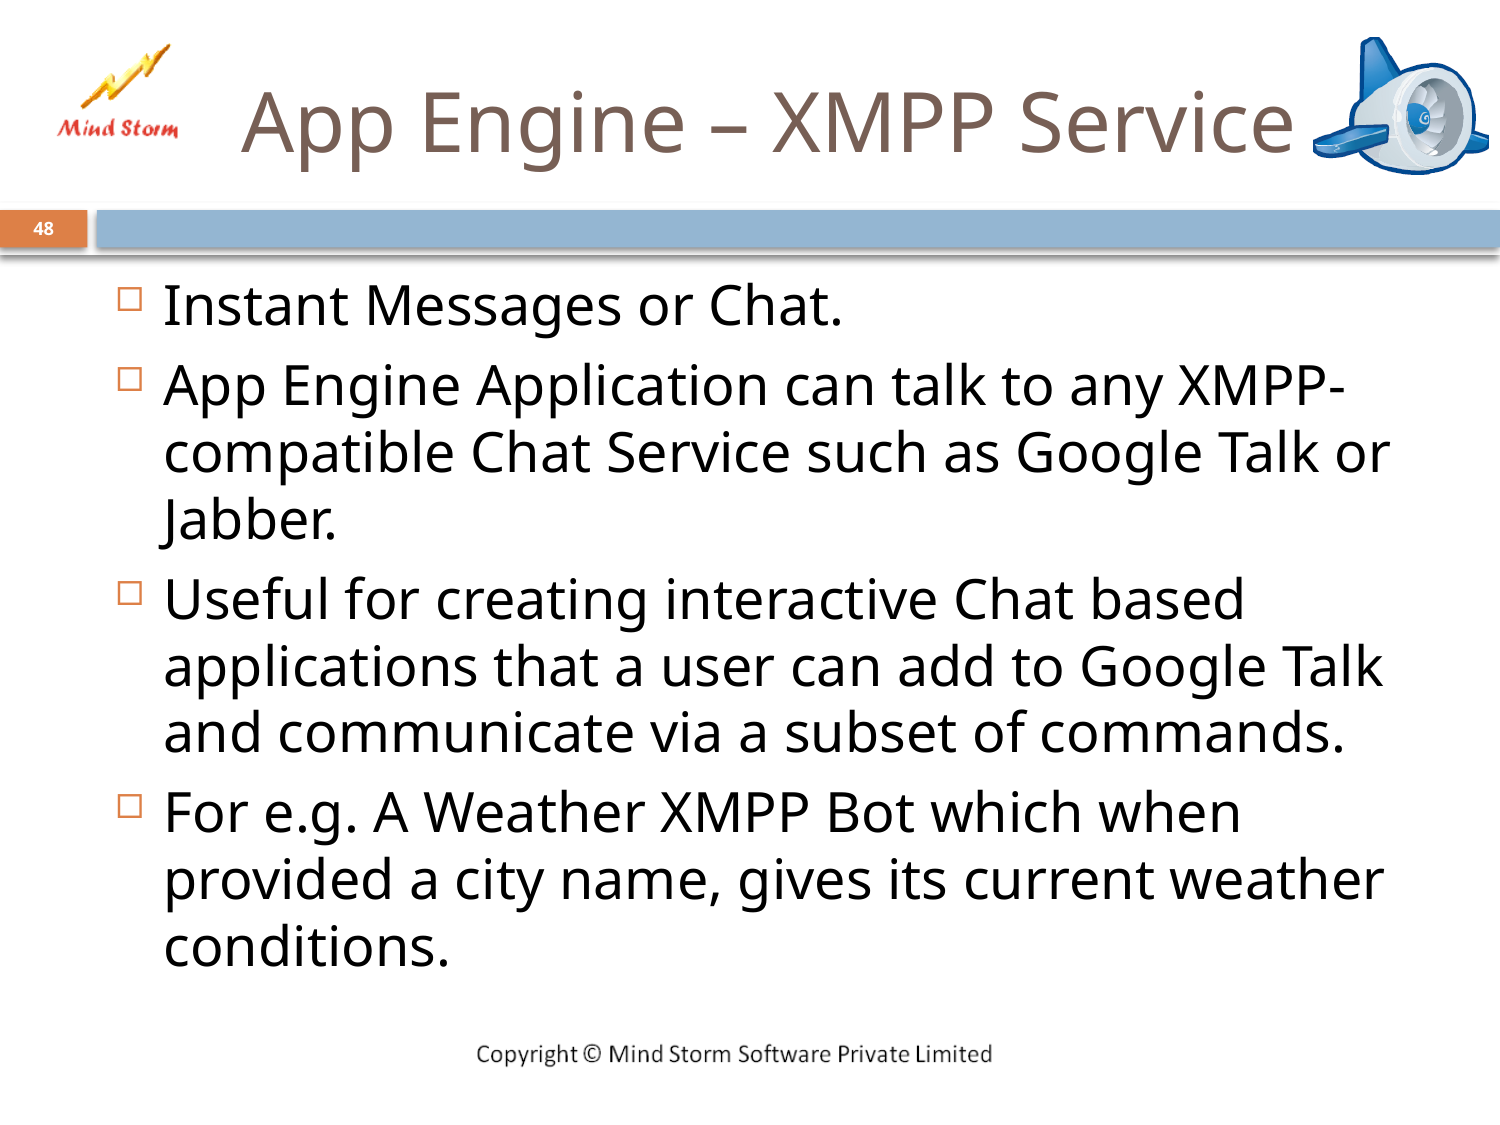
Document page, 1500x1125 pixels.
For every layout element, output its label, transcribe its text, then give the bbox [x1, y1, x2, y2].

title App Engine – XMPP Service [100, 37, 1438, 200]
picture [1304, 24, 1500, 182]
slide_number 48 [0, 209, 88, 250]
list Instant Messages or Chat. App Engine Application can talk to any XMPP-compatible Chat Service such as Google Talk or Jabber. Useful for creating interactive Chat based applications that a user can add to Google Talk and communicate via a subset of commands. For e.g. A Weather XMPP Bot which when provided a city name, gives its current weather conditions. [100, 262, 1438, 1000]
picture [37, 37, 100, 150]
picture [474, 1037, 1000, 1072]
